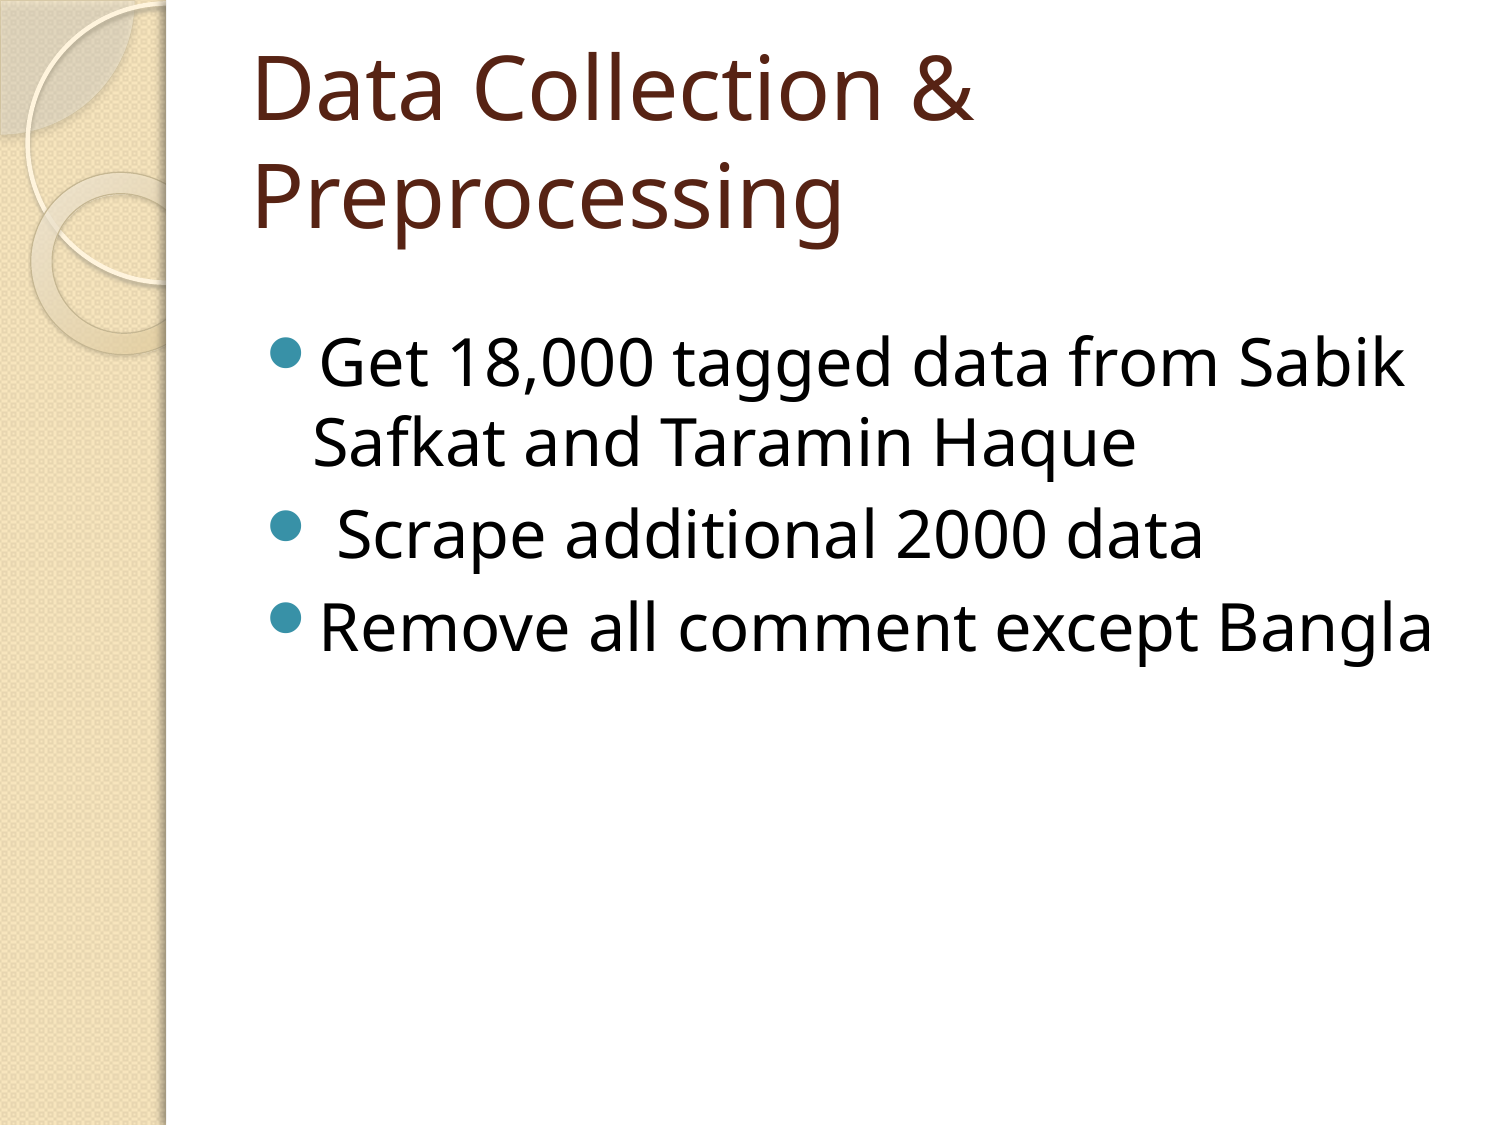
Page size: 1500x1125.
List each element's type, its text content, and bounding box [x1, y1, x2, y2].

title Data Collection & Preprocessing [235, 45, 1466, 233]
list Get 18,000 tagged data from Sabik Safkat and Taramin Haque Scrape additional 2000 data Remove all comment except Bangla [237, 312, 1468, 1100]
